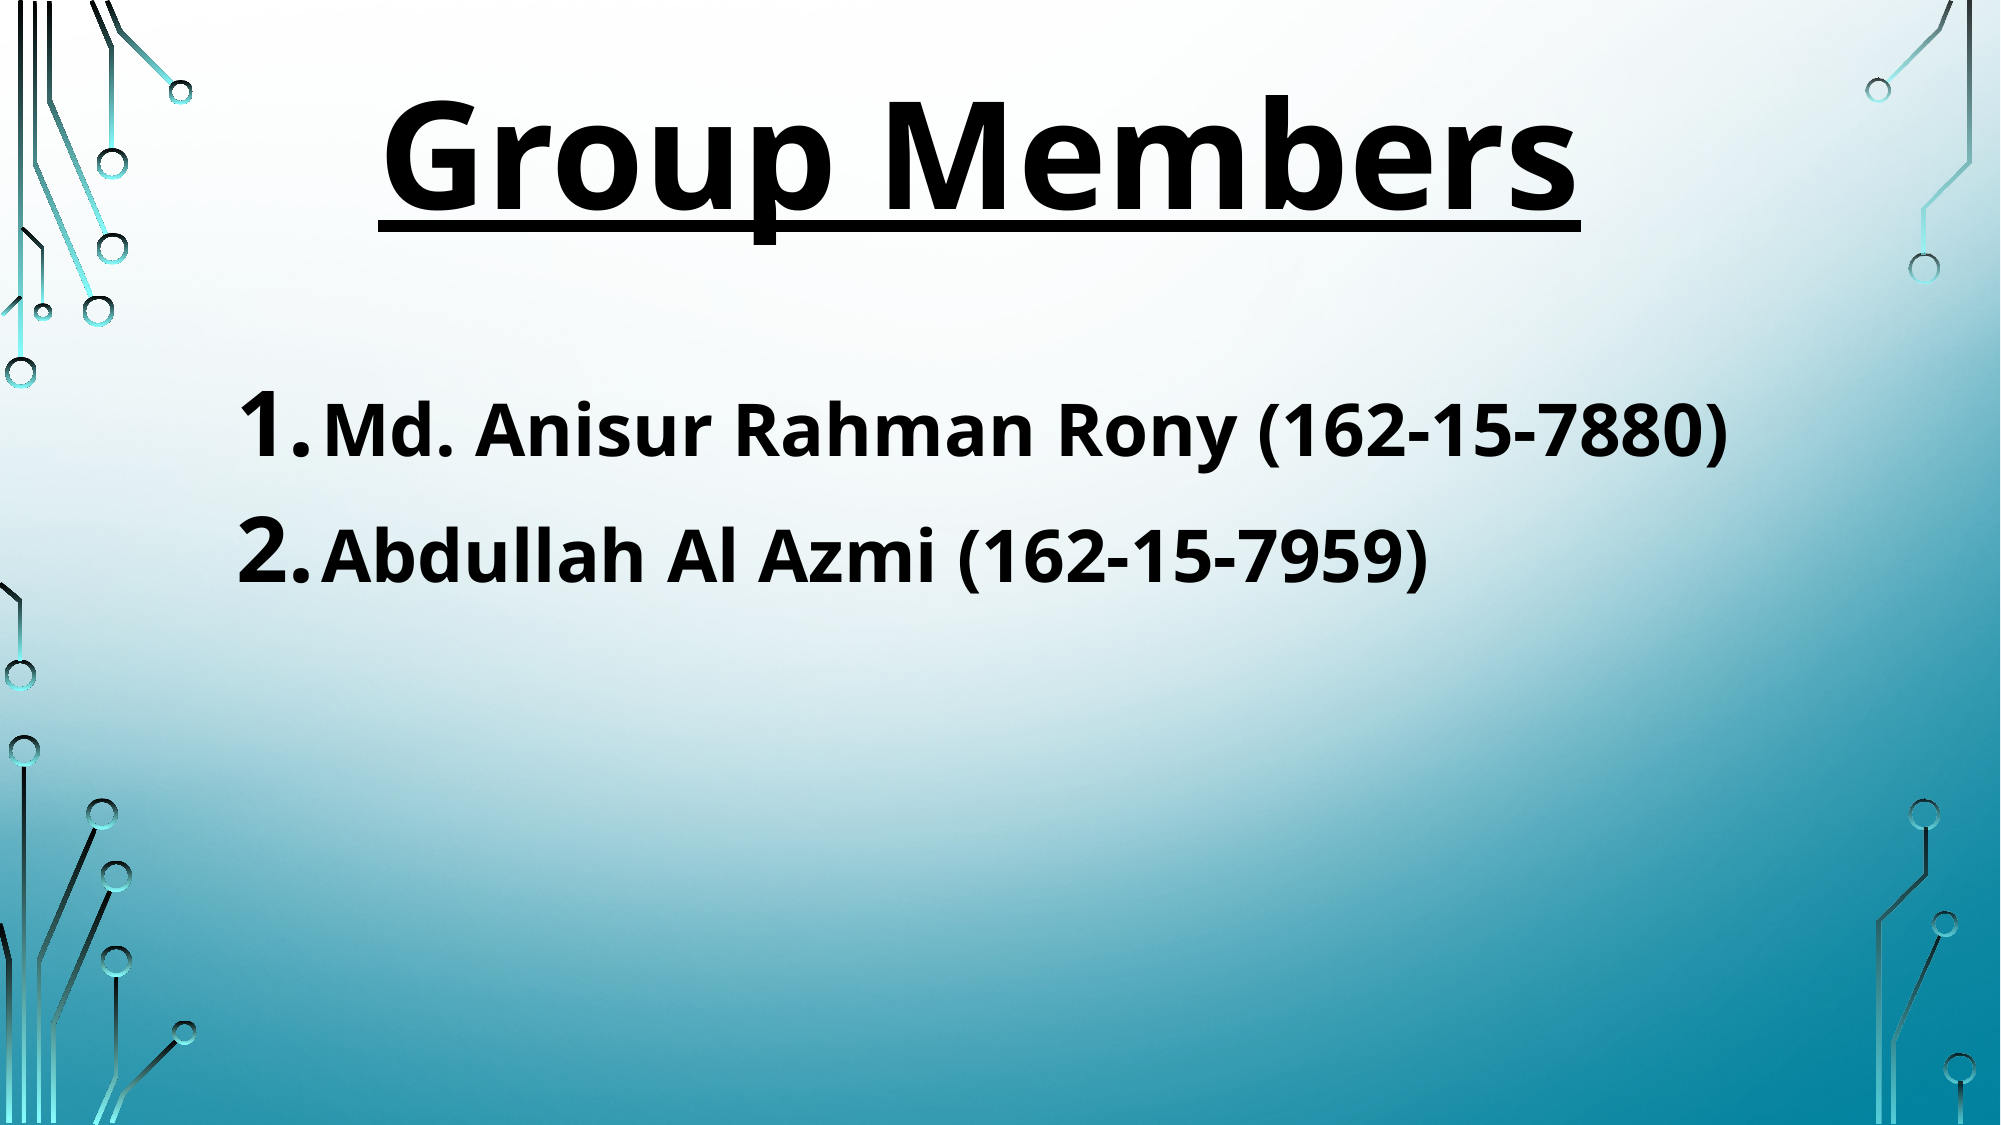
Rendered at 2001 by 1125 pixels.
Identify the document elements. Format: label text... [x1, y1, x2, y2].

list Md. Anisur Rahman Rony (162-15-7880) Abdullah Al Azmi (162-15-7959) [221, 358, 1818, 702]
text_box Group Members [221, 51, 1737, 307]
